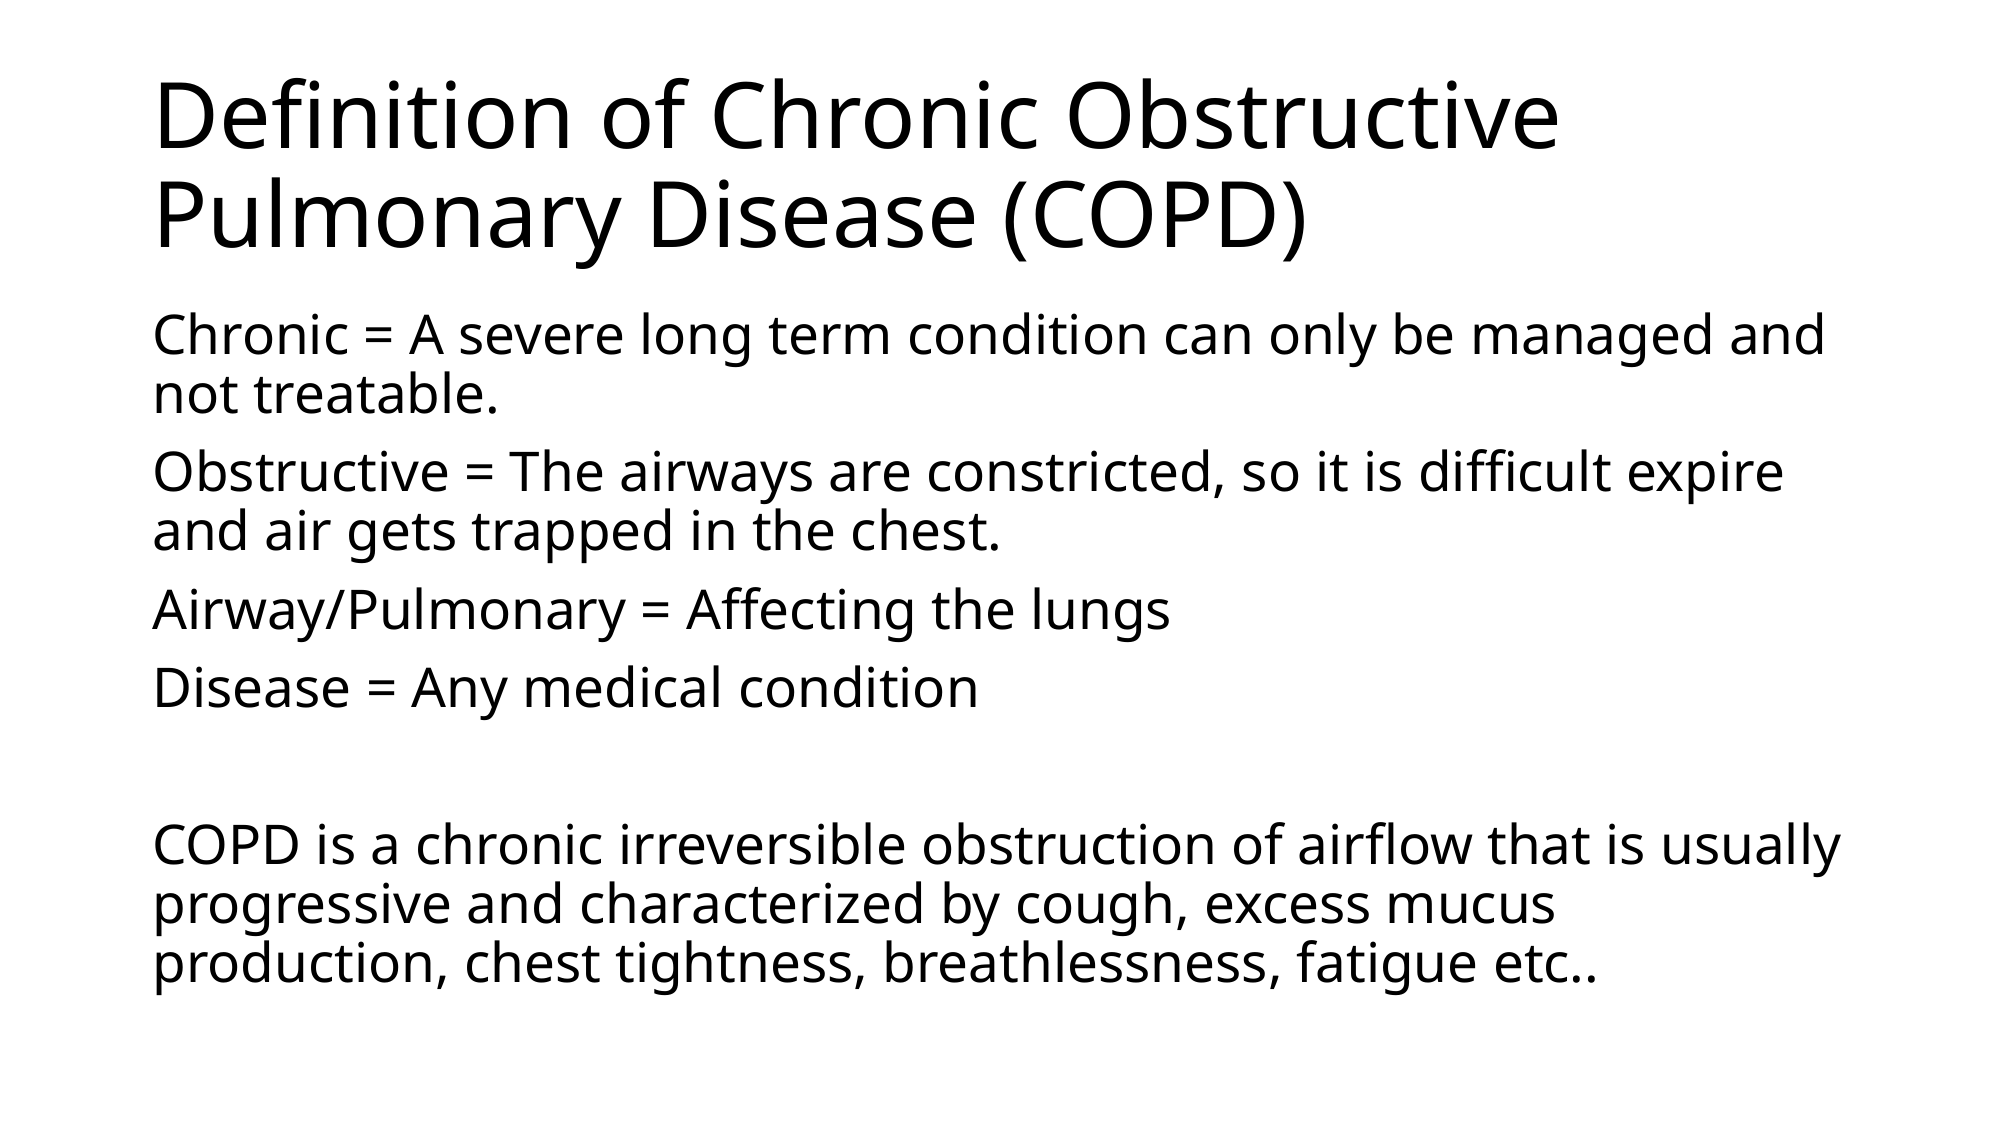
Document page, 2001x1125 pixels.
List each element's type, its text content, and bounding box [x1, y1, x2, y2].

title Definition of Chronic Obstructive Pulmonary Disease (COPD) [137, 59, 1863, 278]
list Chronic = A severe long term condition can only be managed and not treatable. Obstructive = The airways are constricted, so it is difficult expire and air gets trapped in the chest. Airway/Pulmonary = Affecting the lungs Disease = Any medical condition COPD is a chronic irreversible obstruction of airflow that is usually progressive and characterized by cough, excess mucus production, chest tightness, breathlessness, fatigue etc.. [137, 299, 1863, 1014]
